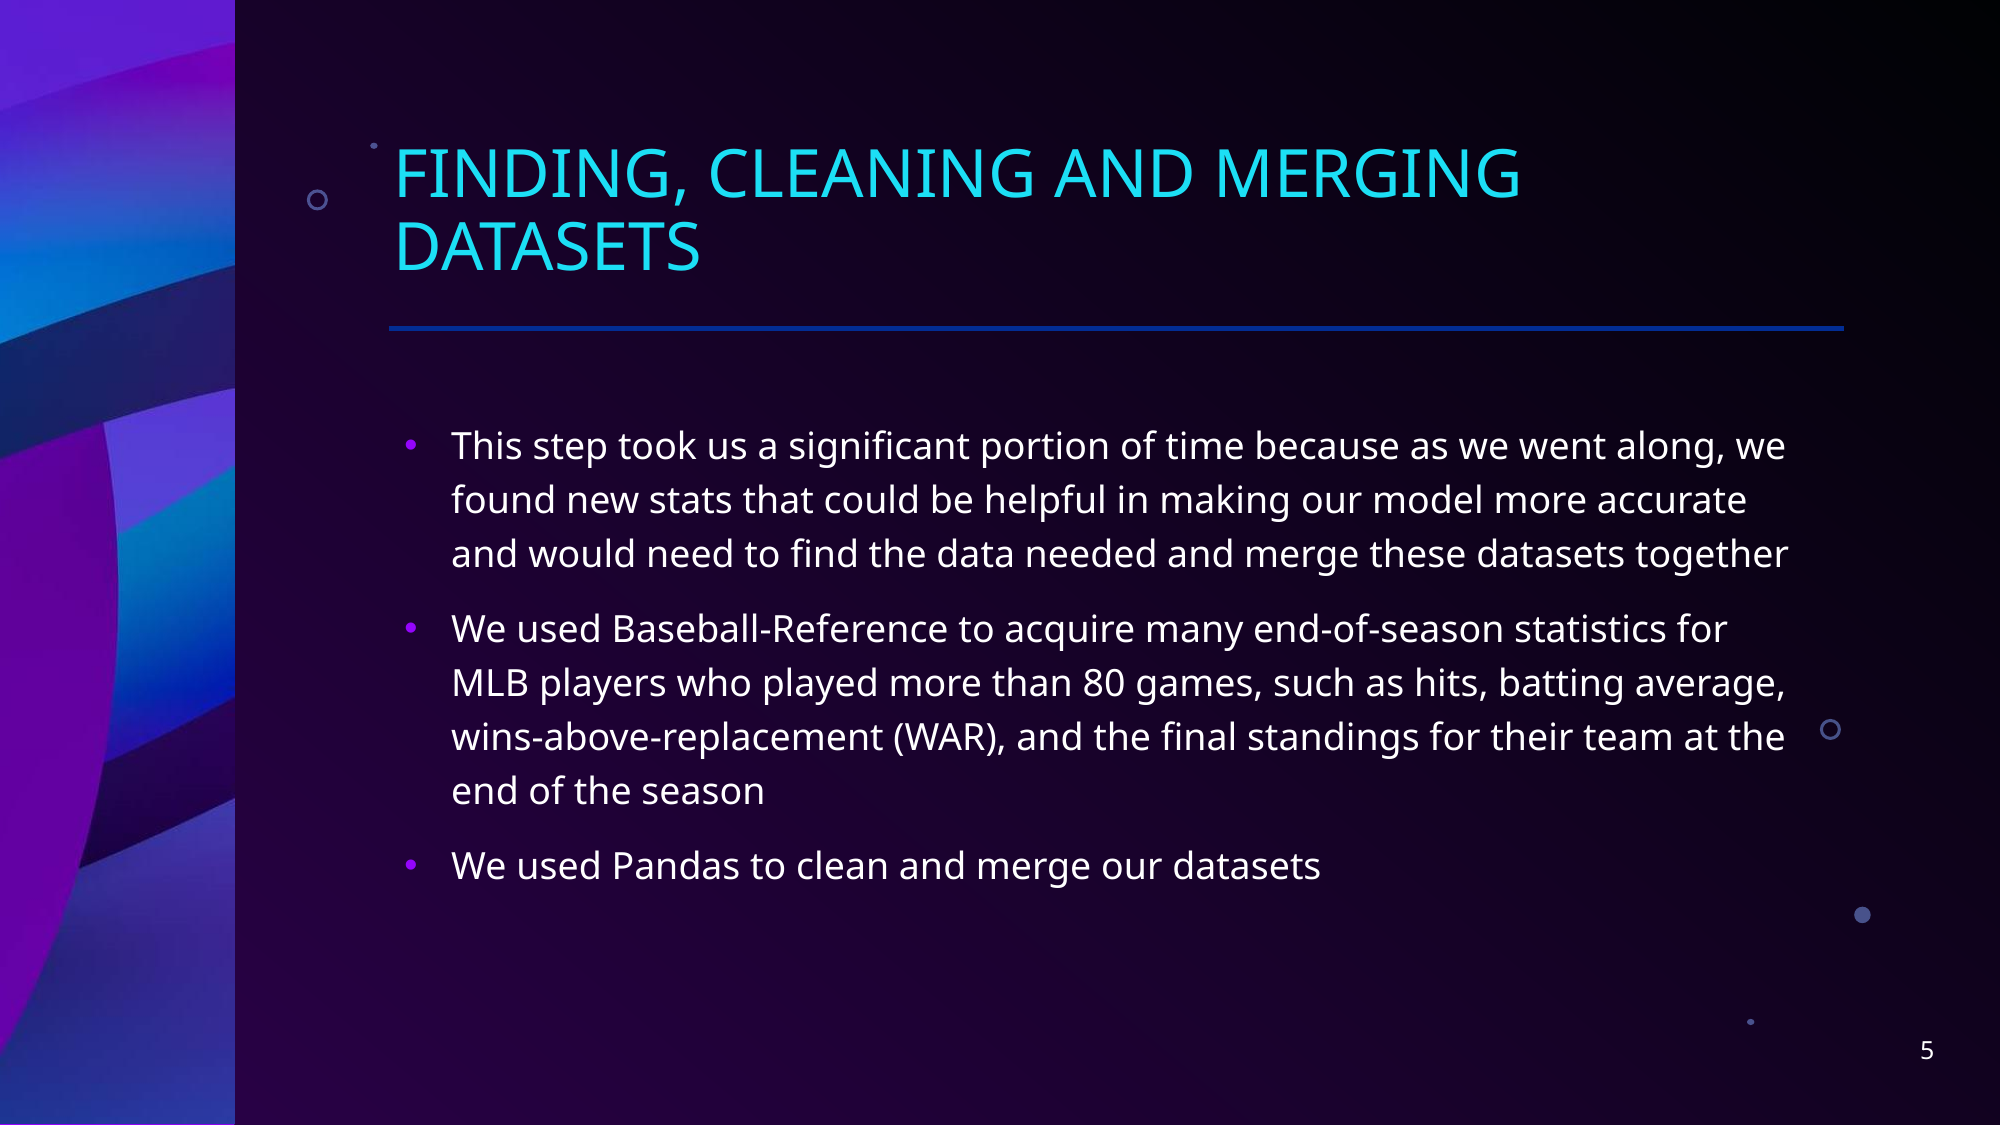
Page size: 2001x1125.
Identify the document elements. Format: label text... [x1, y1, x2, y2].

picture [0, 0, 235, 1124]
list This step took us a significant portion of time because as we went along, we found new stats that could be helpful in making our model more accurate and would need to find the data needed and merge these datasets together We used Baseball-Reference to acquire many end-of-season statistics for MLB players who played more than 80 games, such as hits, batting average, wins-above-replacement (WAR), and the final standings for their team at the end of the season We used Pandas to clean and merge our datasets [389, 405, 1815, 985]
slide_number 5 [1499, 1021, 1950, 1082]
title Finding, cleaning and merging datasets [393, 26, 1845, 292]
